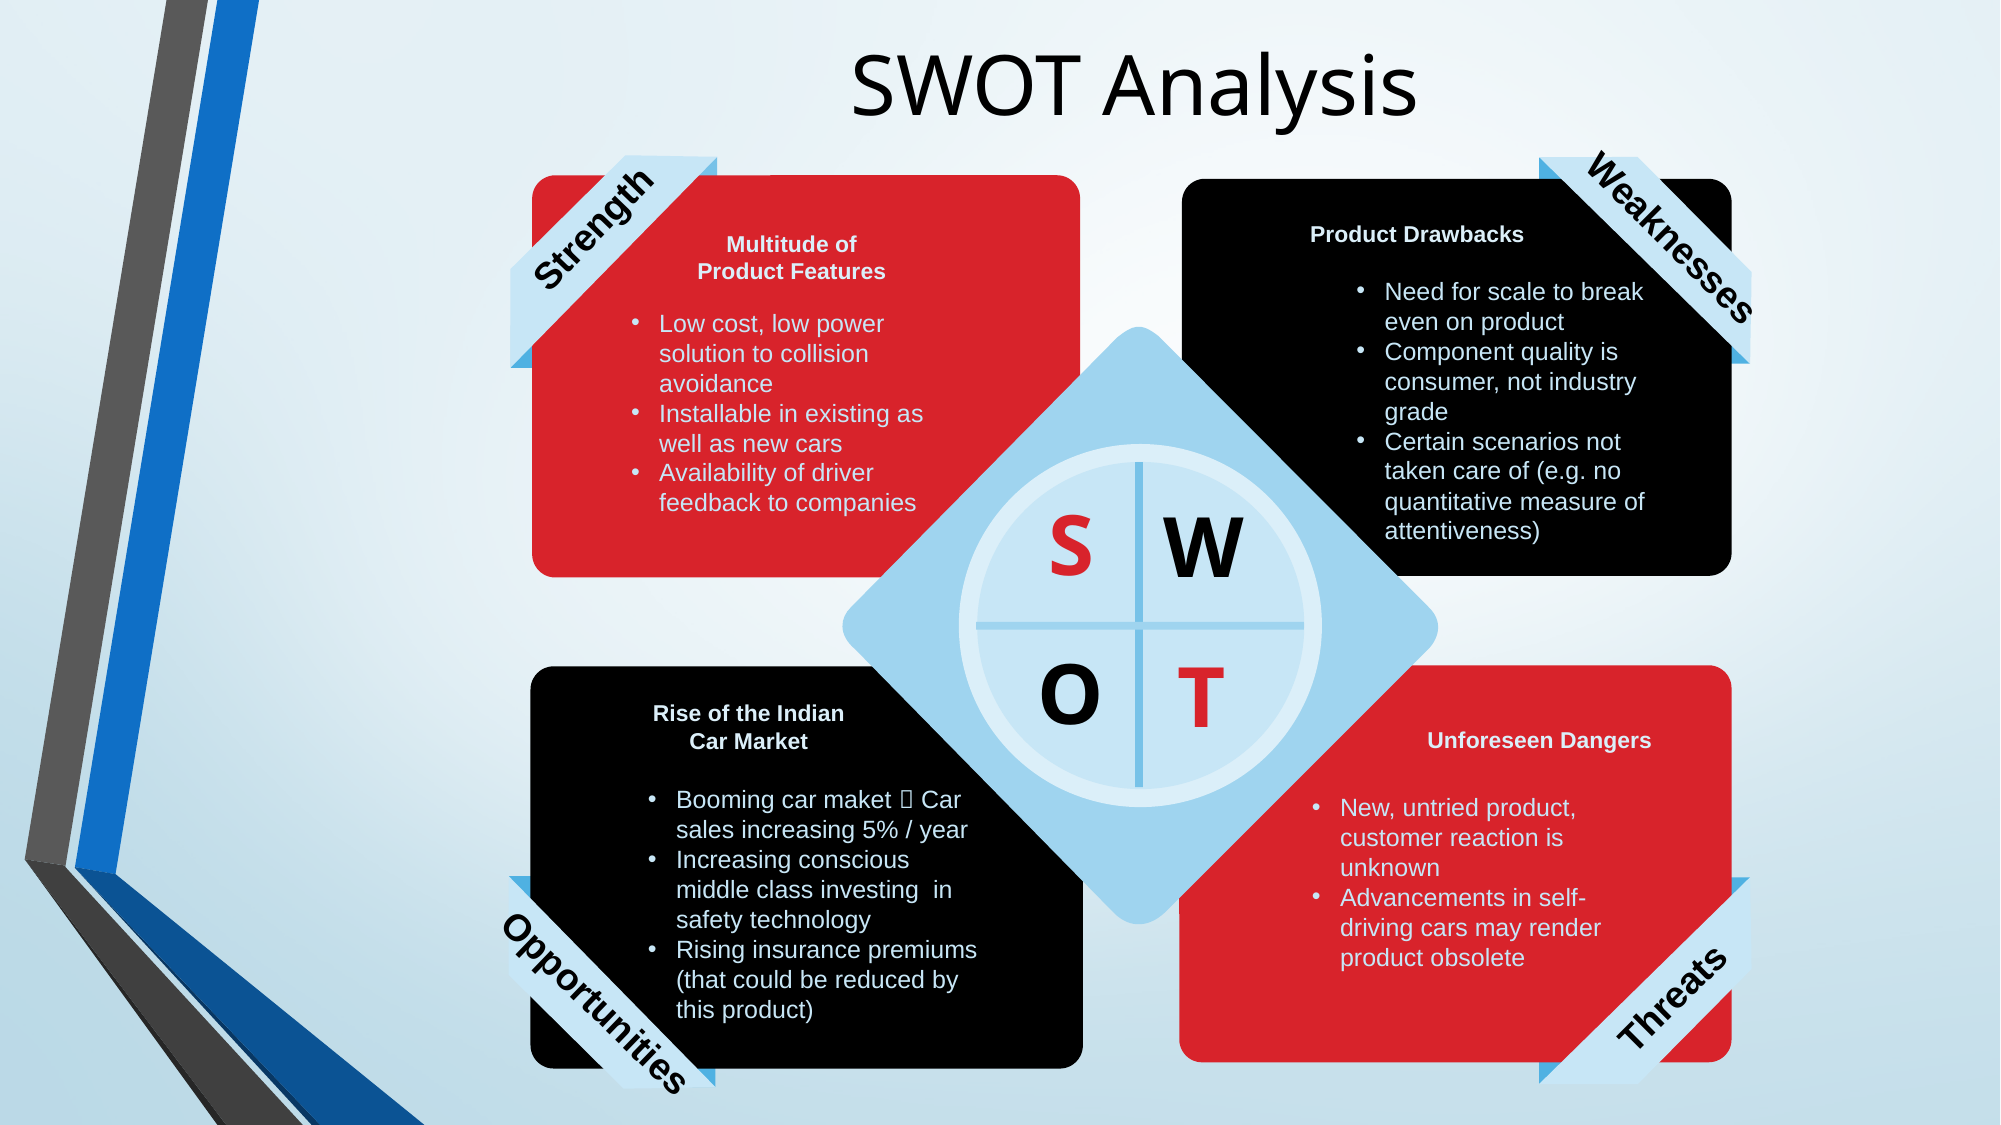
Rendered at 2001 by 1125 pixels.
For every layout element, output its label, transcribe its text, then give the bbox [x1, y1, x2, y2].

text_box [1179, 665, 1756, 1085]
text_box SWOT Analysis [313, 25, 1957, 158]
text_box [510, 134, 1081, 578]
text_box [842, 326, 1439, 925]
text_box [1181, 108, 1752, 577]
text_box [457, 666, 1084, 1089]
